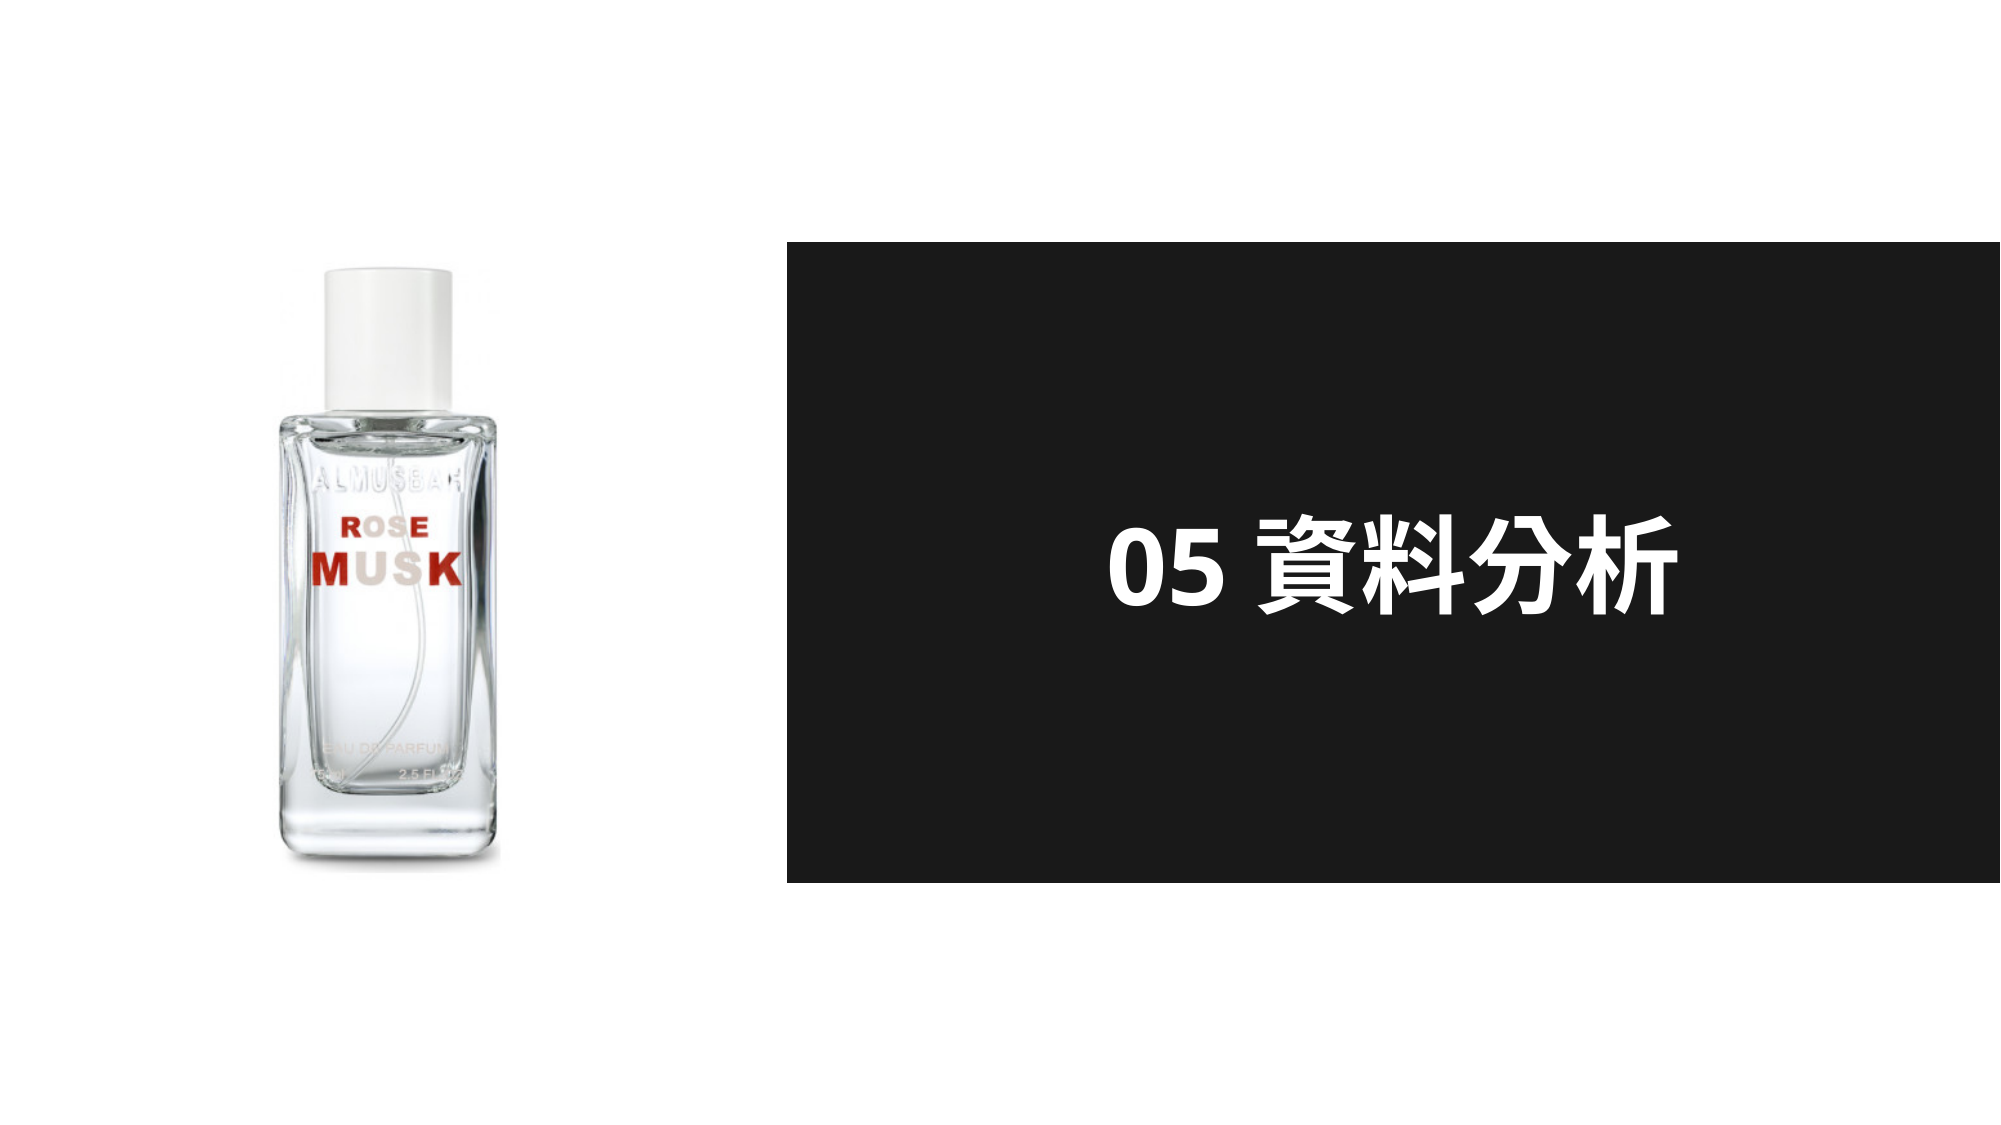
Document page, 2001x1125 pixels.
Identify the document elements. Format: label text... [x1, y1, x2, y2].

text_box [786, 241, 2000, 884]
text_box 05資料分析 [1048, 498, 1740, 627]
picture [149, 241, 632, 886]
